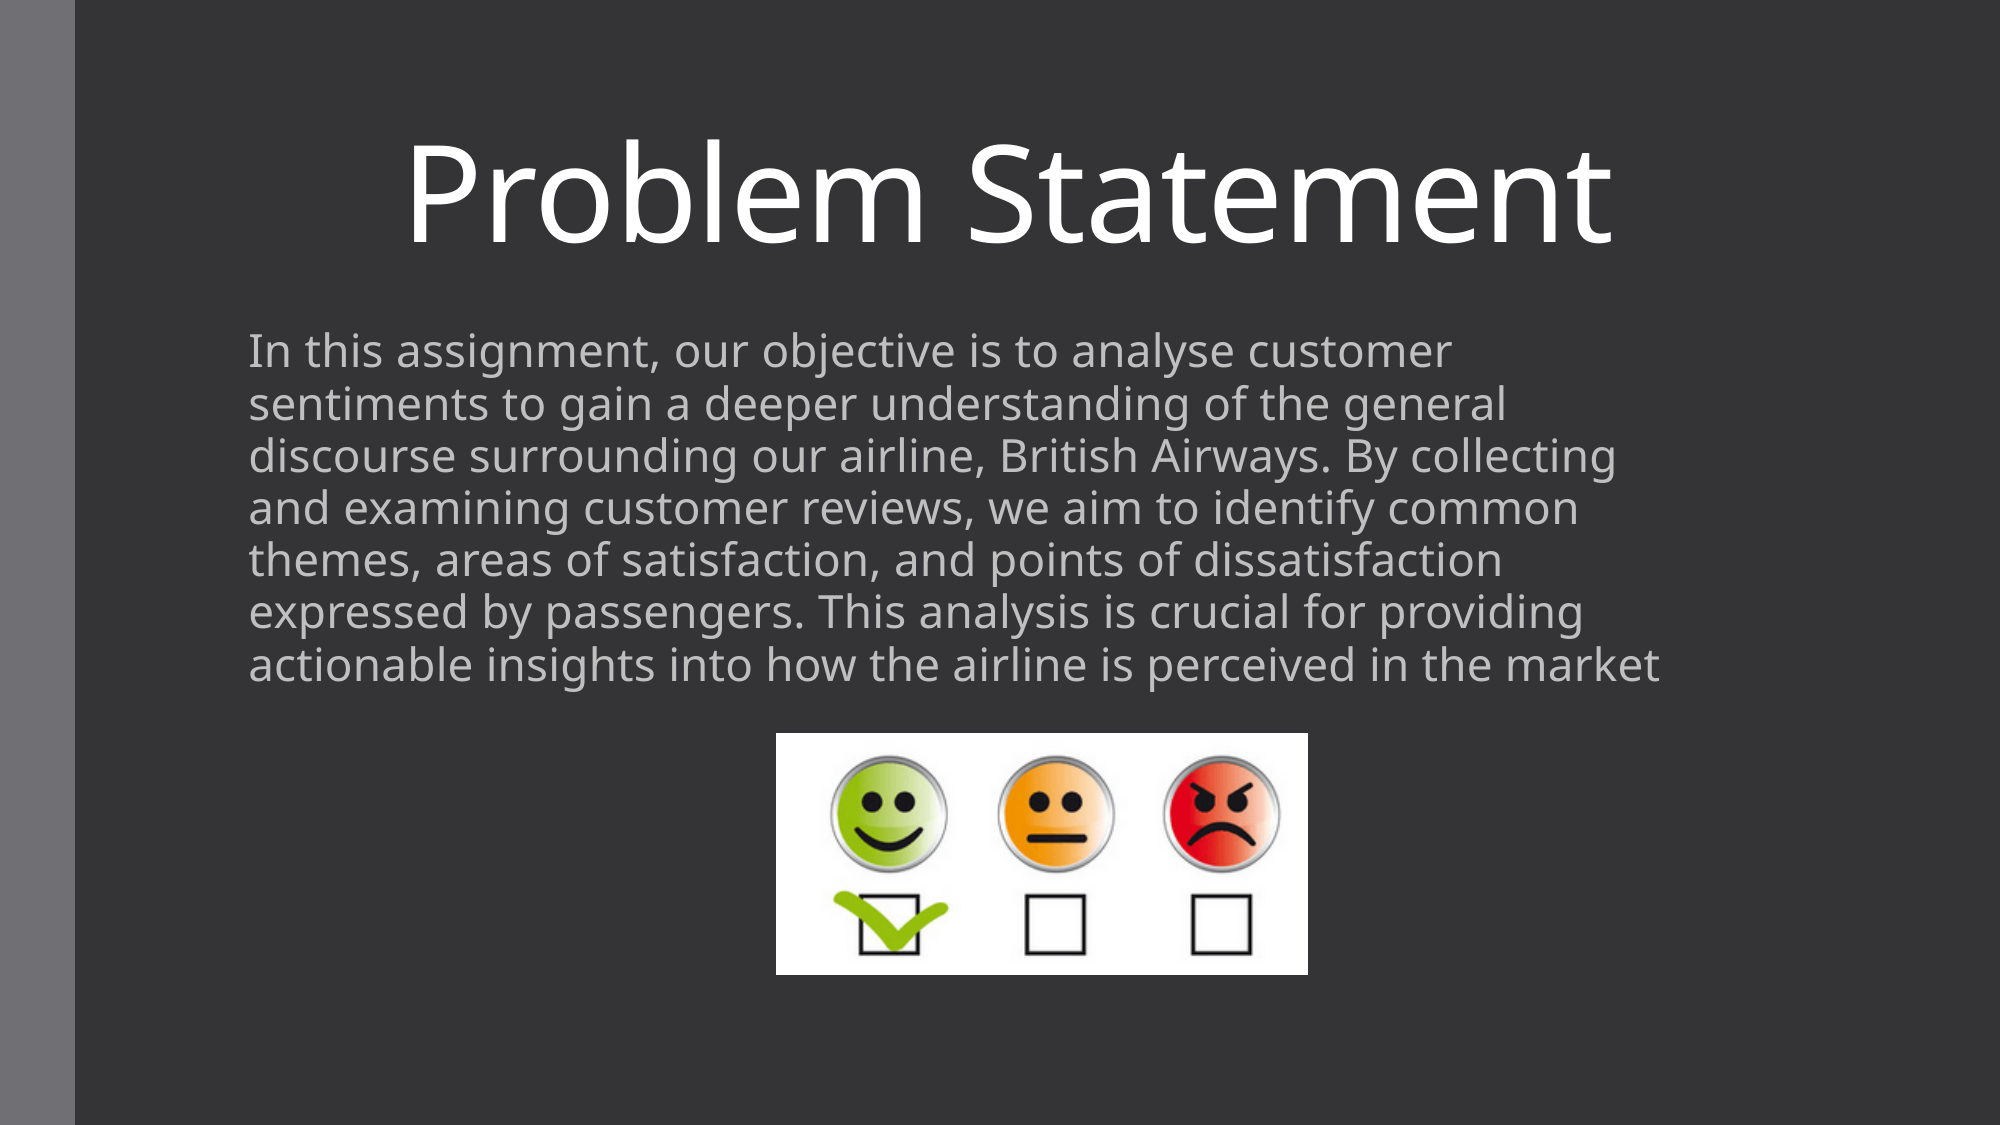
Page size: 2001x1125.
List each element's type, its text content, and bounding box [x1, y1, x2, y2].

title Problem Statement [264, 124, 1752, 278]
picture [775, 733, 1308, 975]
subtitle In this assignment, our objective is to analyse customer sentiments to gain a deeper understanding of the general discourse surrounding our airline, British Airways. By collecting and examining customer reviews, we aim to identify common themes, areas of satisfaction, and points of dissatisfaction expressed by passengers. This analysis is crucial for providing actionable insights into how the airline is perceived in the market [233, 318, 1699, 758]
